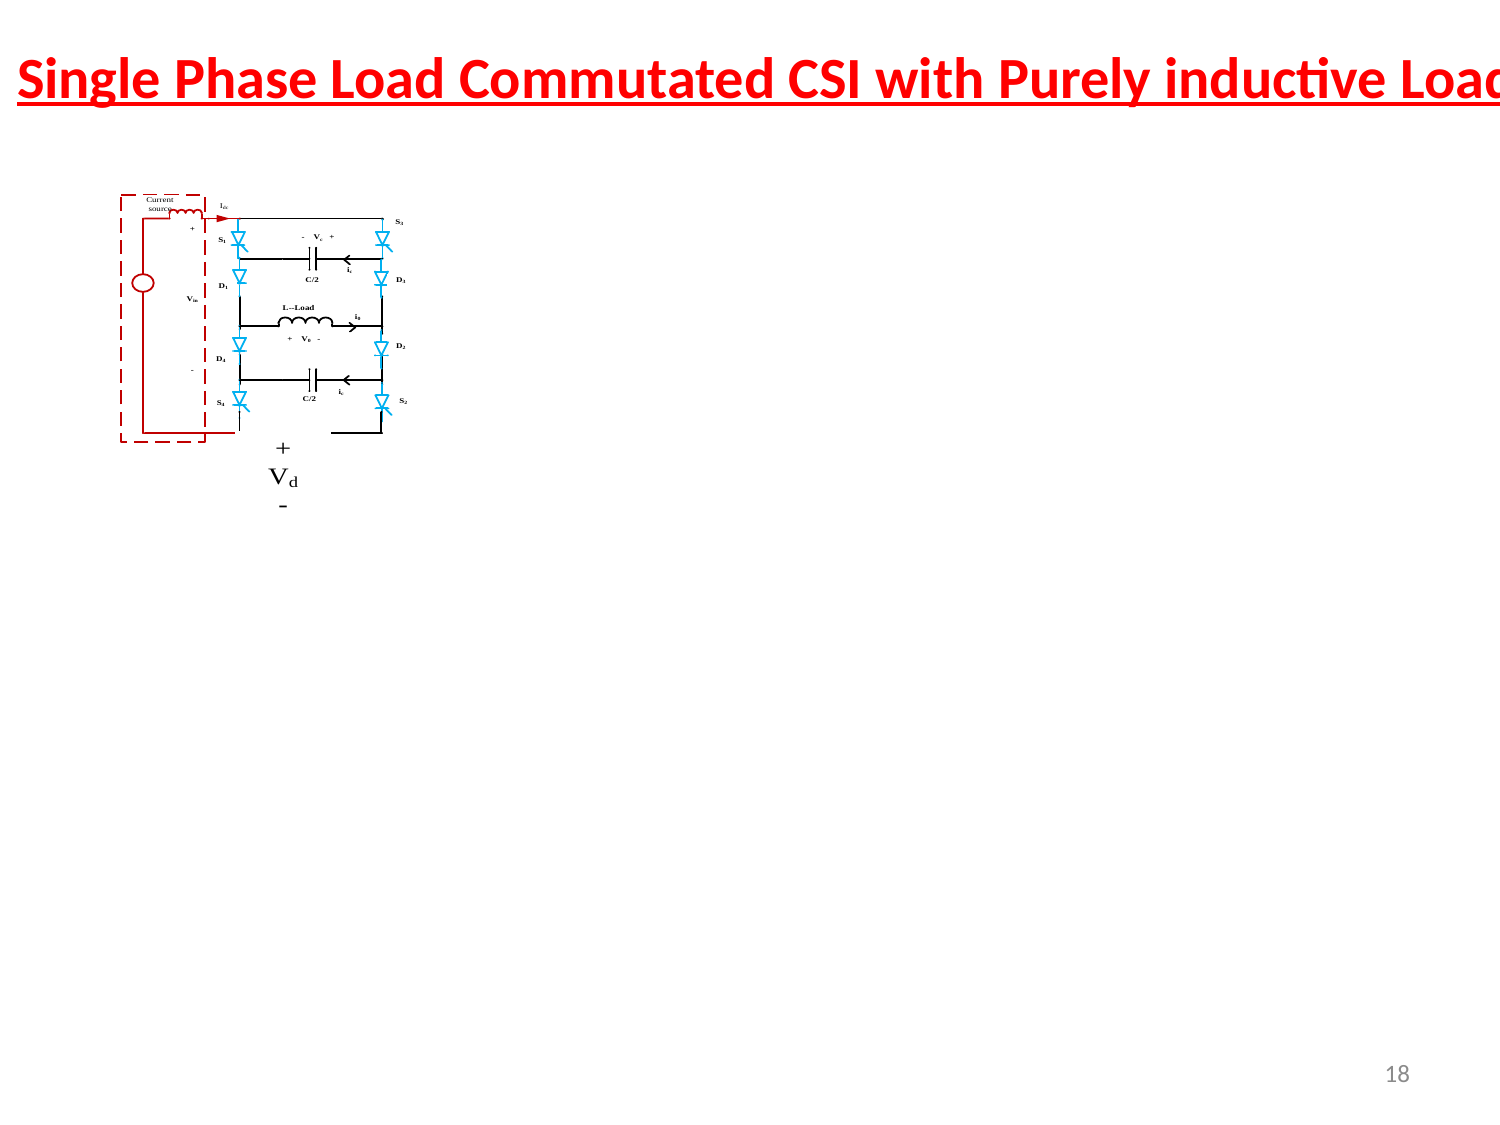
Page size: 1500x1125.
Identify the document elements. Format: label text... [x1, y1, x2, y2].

slide_number 18 [1074, 1042, 1425, 1103]
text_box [112, 187, 1088, 1001]
title Single Phase Load Commutated CSI with Purely inductive Load [2, 0, 1500, 150]
